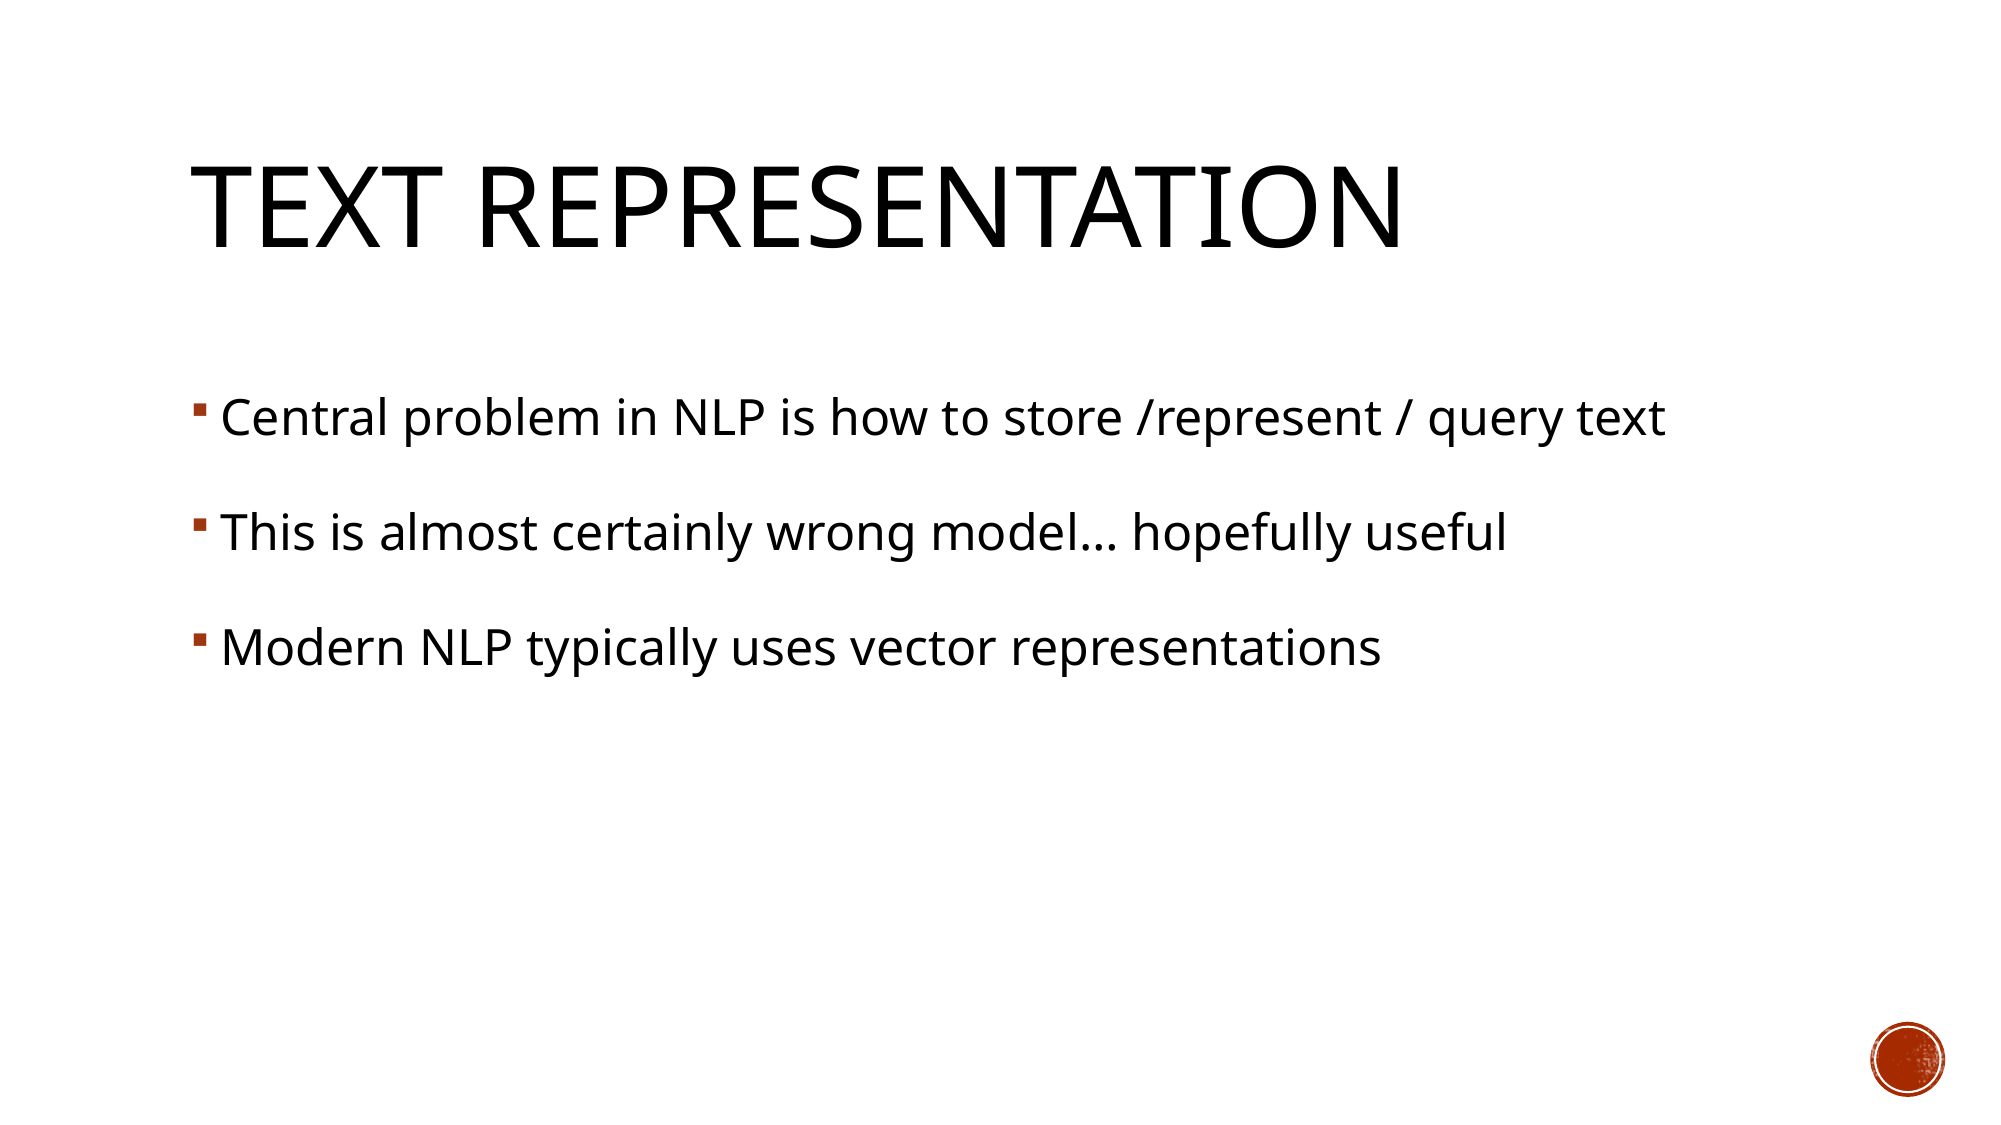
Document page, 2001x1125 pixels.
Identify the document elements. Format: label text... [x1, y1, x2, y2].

list Central problem in NLP is how to store /represent / query text This is almost certainly wrong model… hopefully useful Modern NLP typically uses vector representations [175, 348, 1826, 1013]
title Text Representation [175, 79, 1826, 344]
